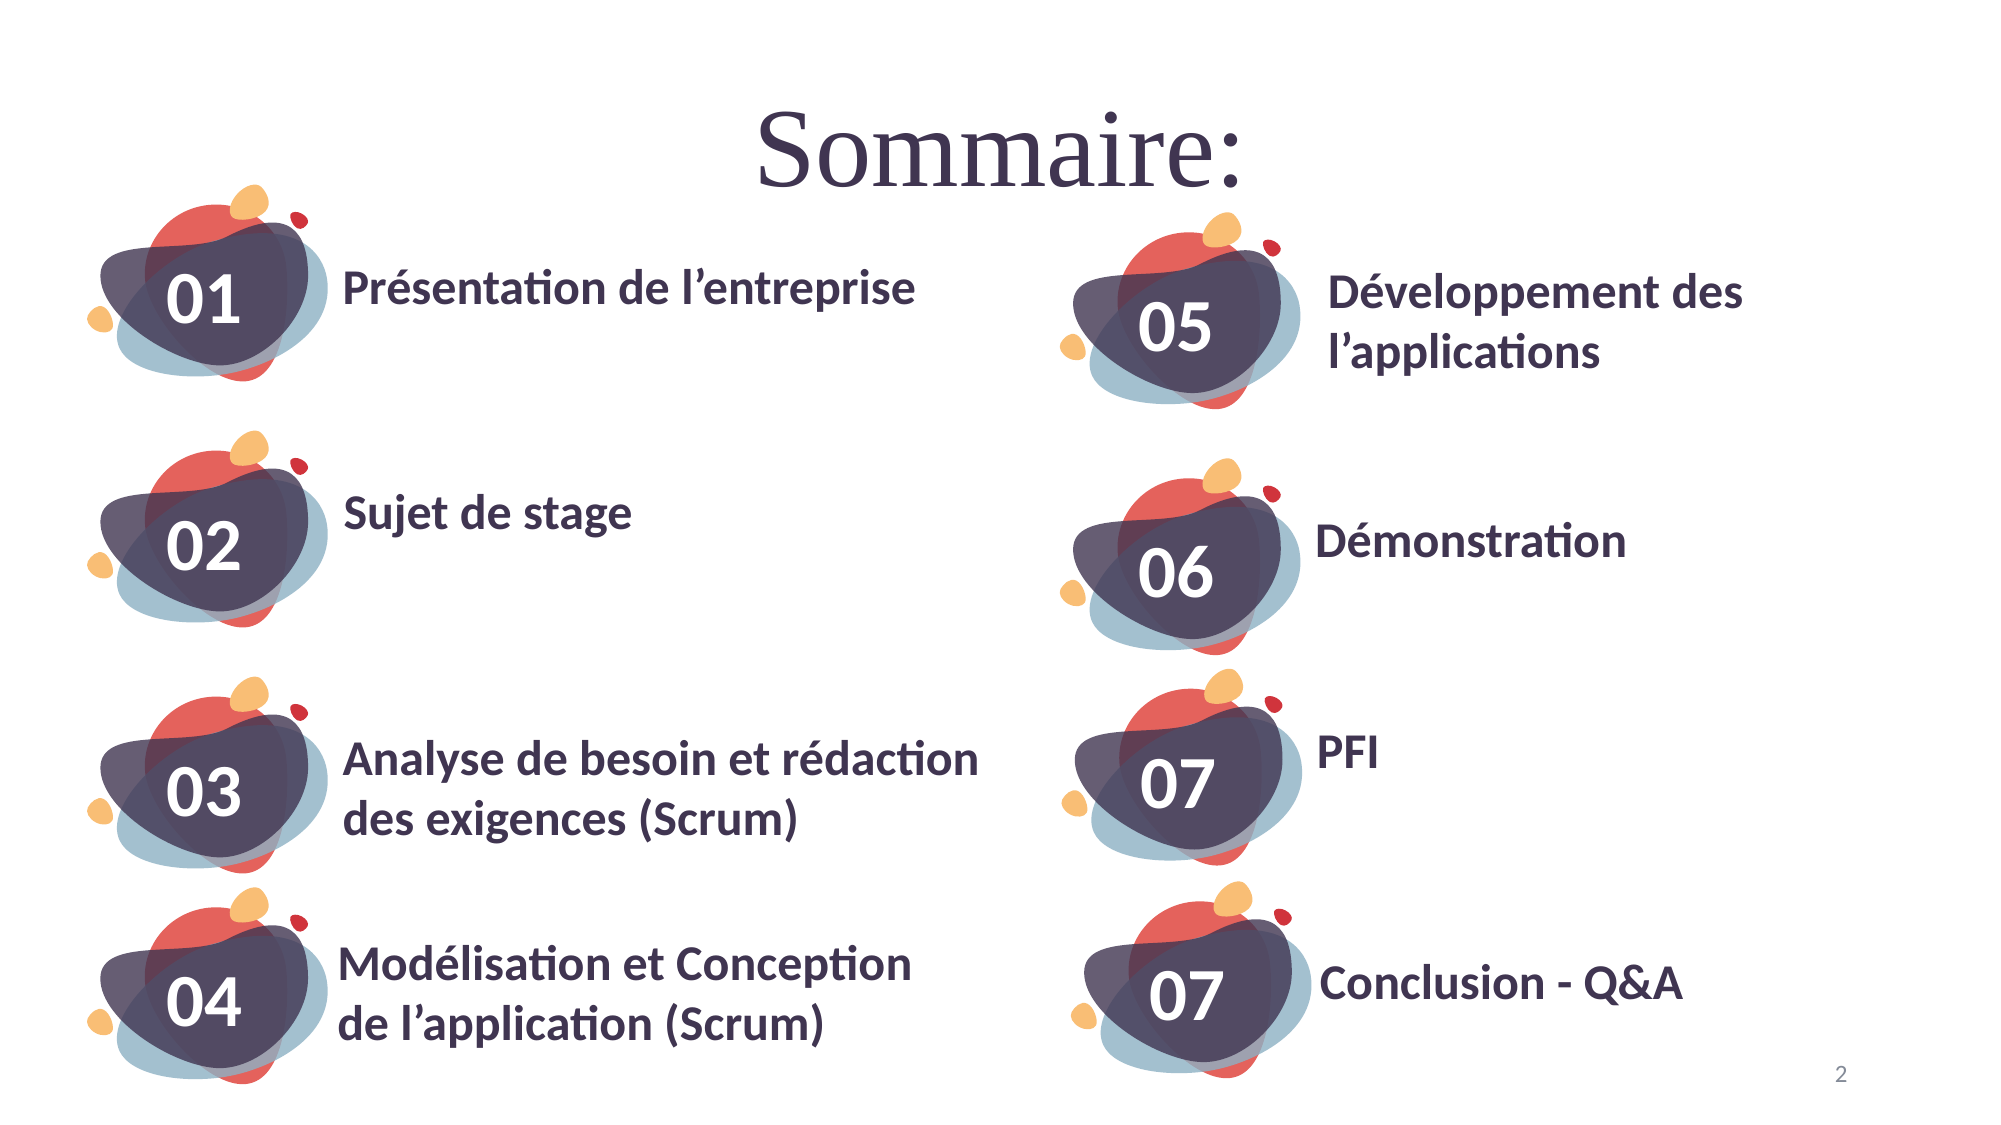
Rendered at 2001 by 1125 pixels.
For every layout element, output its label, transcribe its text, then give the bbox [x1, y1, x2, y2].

slide_number 2 [1412, 1042, 1863, 1103]
text_box Sujet de stage [328, 449, 688, 540]
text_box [87, 676, 328, 874]
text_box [1059, 458, 1301, 656]
text_box Développement des l’applications [1313, 228, 1763, 379]
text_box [1061, 668, 1303, 866]
text_box Présentation de l’entreprise [328, 224, 937, 315]
title Sommaire: [548, 57, 1452, 243]
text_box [1070, 881, 1312, 1079]
text_box PFI [1303, 688, 1792, 778]
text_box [87, 184, 328, 382]
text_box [87, 430, 328, 628]
text_box Analyse de besoin et rédaction des exigences (Scrum) [328, 695, 1009, 846]
text_box Conclusion - Q&A [1312, 919, 1795, 1010]
text_box Modélisation et Conception de l’application (Scrum) [328, 900, 950, 1051]
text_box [86, 887, 328, 1085]
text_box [1059, 212, 1301, 410]
text_box Démonstration [1301, 477, 1790, 568]
